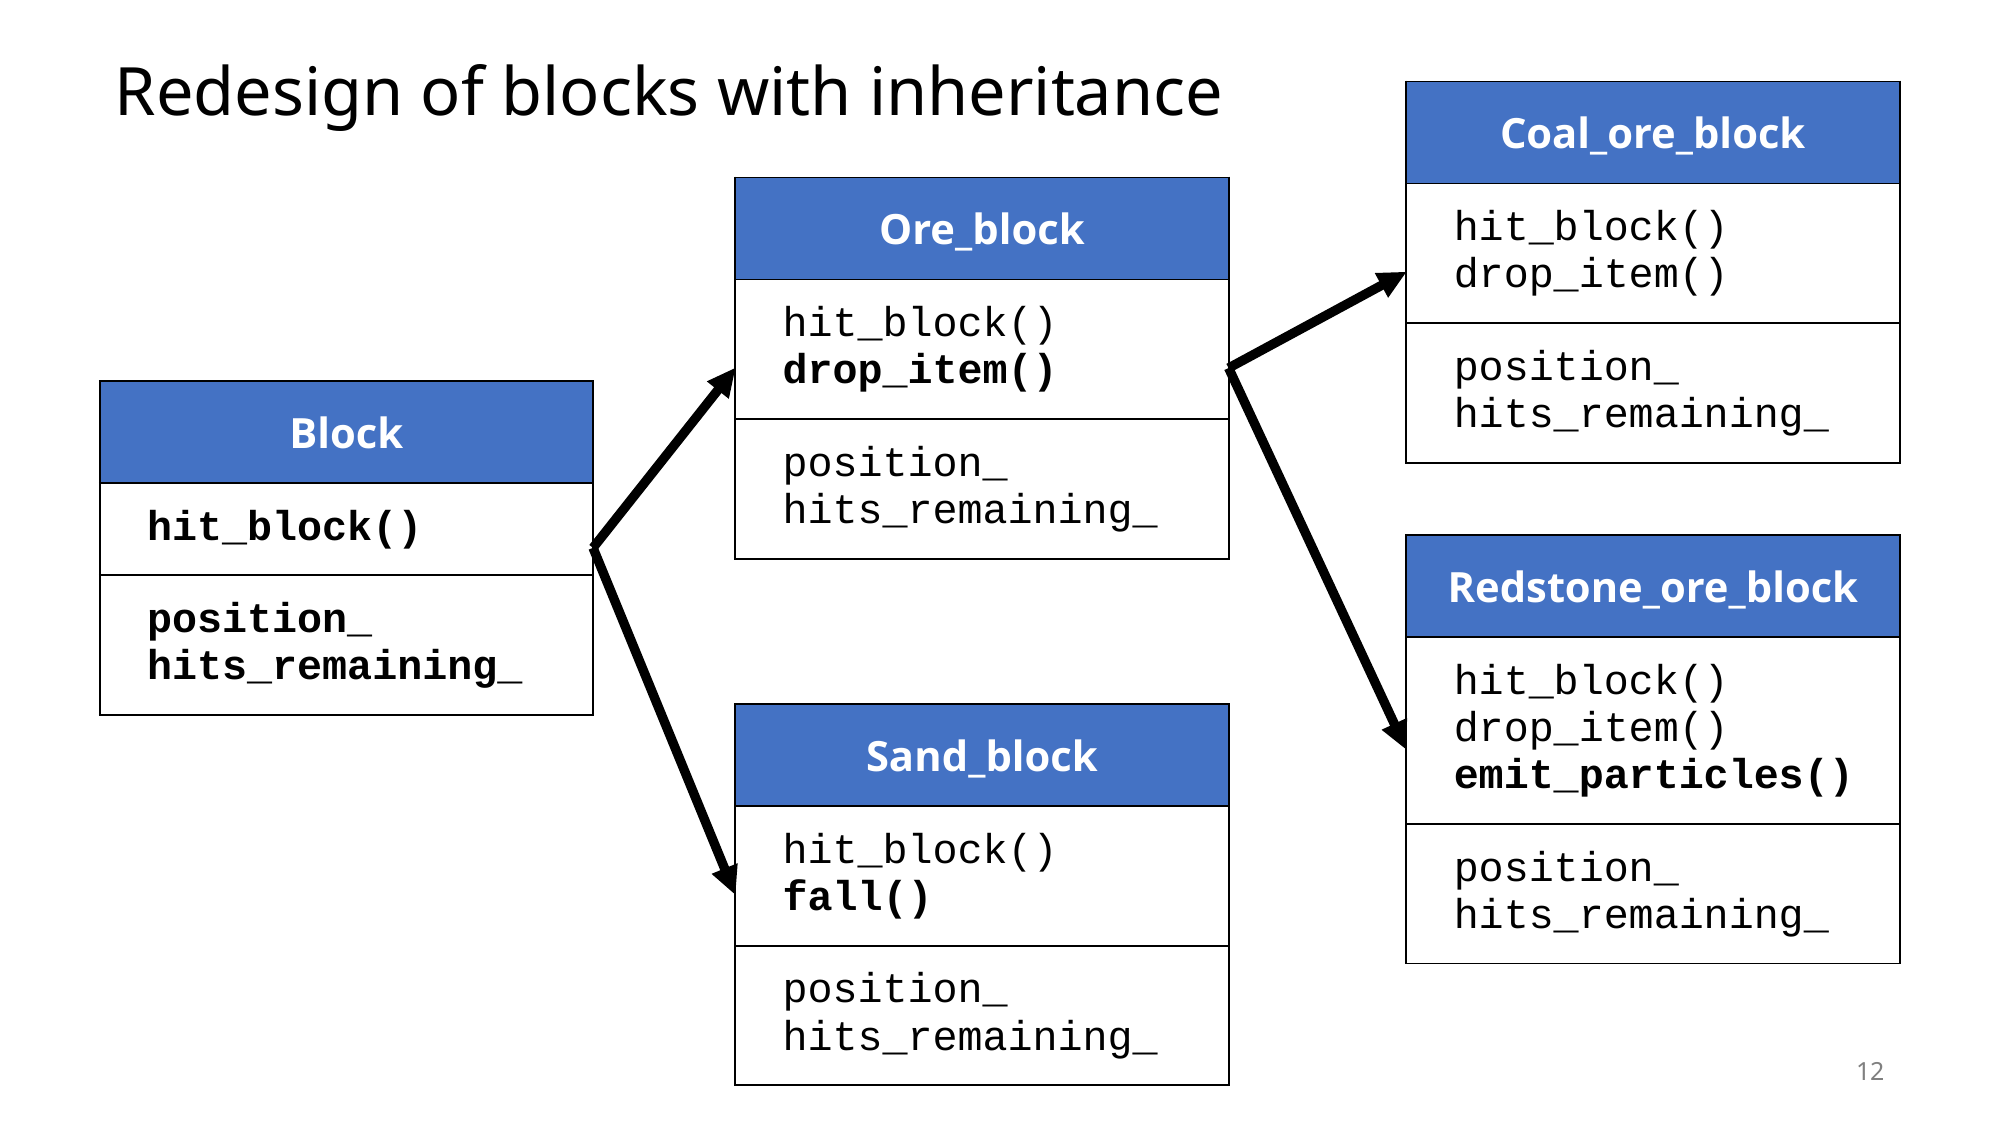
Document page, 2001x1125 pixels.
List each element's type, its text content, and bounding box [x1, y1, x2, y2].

table_cell position_ hits_remaining_ [1407, 324, 1899, 462]
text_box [1228, 369, 1407, 753]
table_cell hit_block() drop_item() [1407, 184, 1899, 322]
table_cell hit_block() drop_item() [736, 280, 1228, 418]
table_cell position_ hits_remaining_ [736, 420, 1228, 558]
table_cell position_ hits_remaining_ [101, 576, 592, 714]
slide_number 12 [1749, 1042, 1900, 1103]
table_header Ore_block [736, 178, 1228, 279]
table_cell hit_block() [101, 484, 592, 574]
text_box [593, 369, 736, 548]
table_cell hit_block() drop_item() emit_particles() [1407, 638, 1899, 823]
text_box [593, 548, 736, 897]
table_cell position_ hits_remaining_ [1407, 825, 1899, 963]
table_cell position_ hits_remaining_ [736, 947, 1228, 1084]
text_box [1228, 273, 1407, 369]
table_cell hit_block() fall() [736, 807, 1228, 945]
title Redesign of blocks with inheritance [99, 37, 1900, 150]
table_header Block [101, 382, 592, 482]
table_header Sand_block [736, 705, 1228, 805]
table_header Redstone_ore_block [1407, 536, 1899, 636]
table_header Coal_ore_block [1407, 82, 1899, 183]
